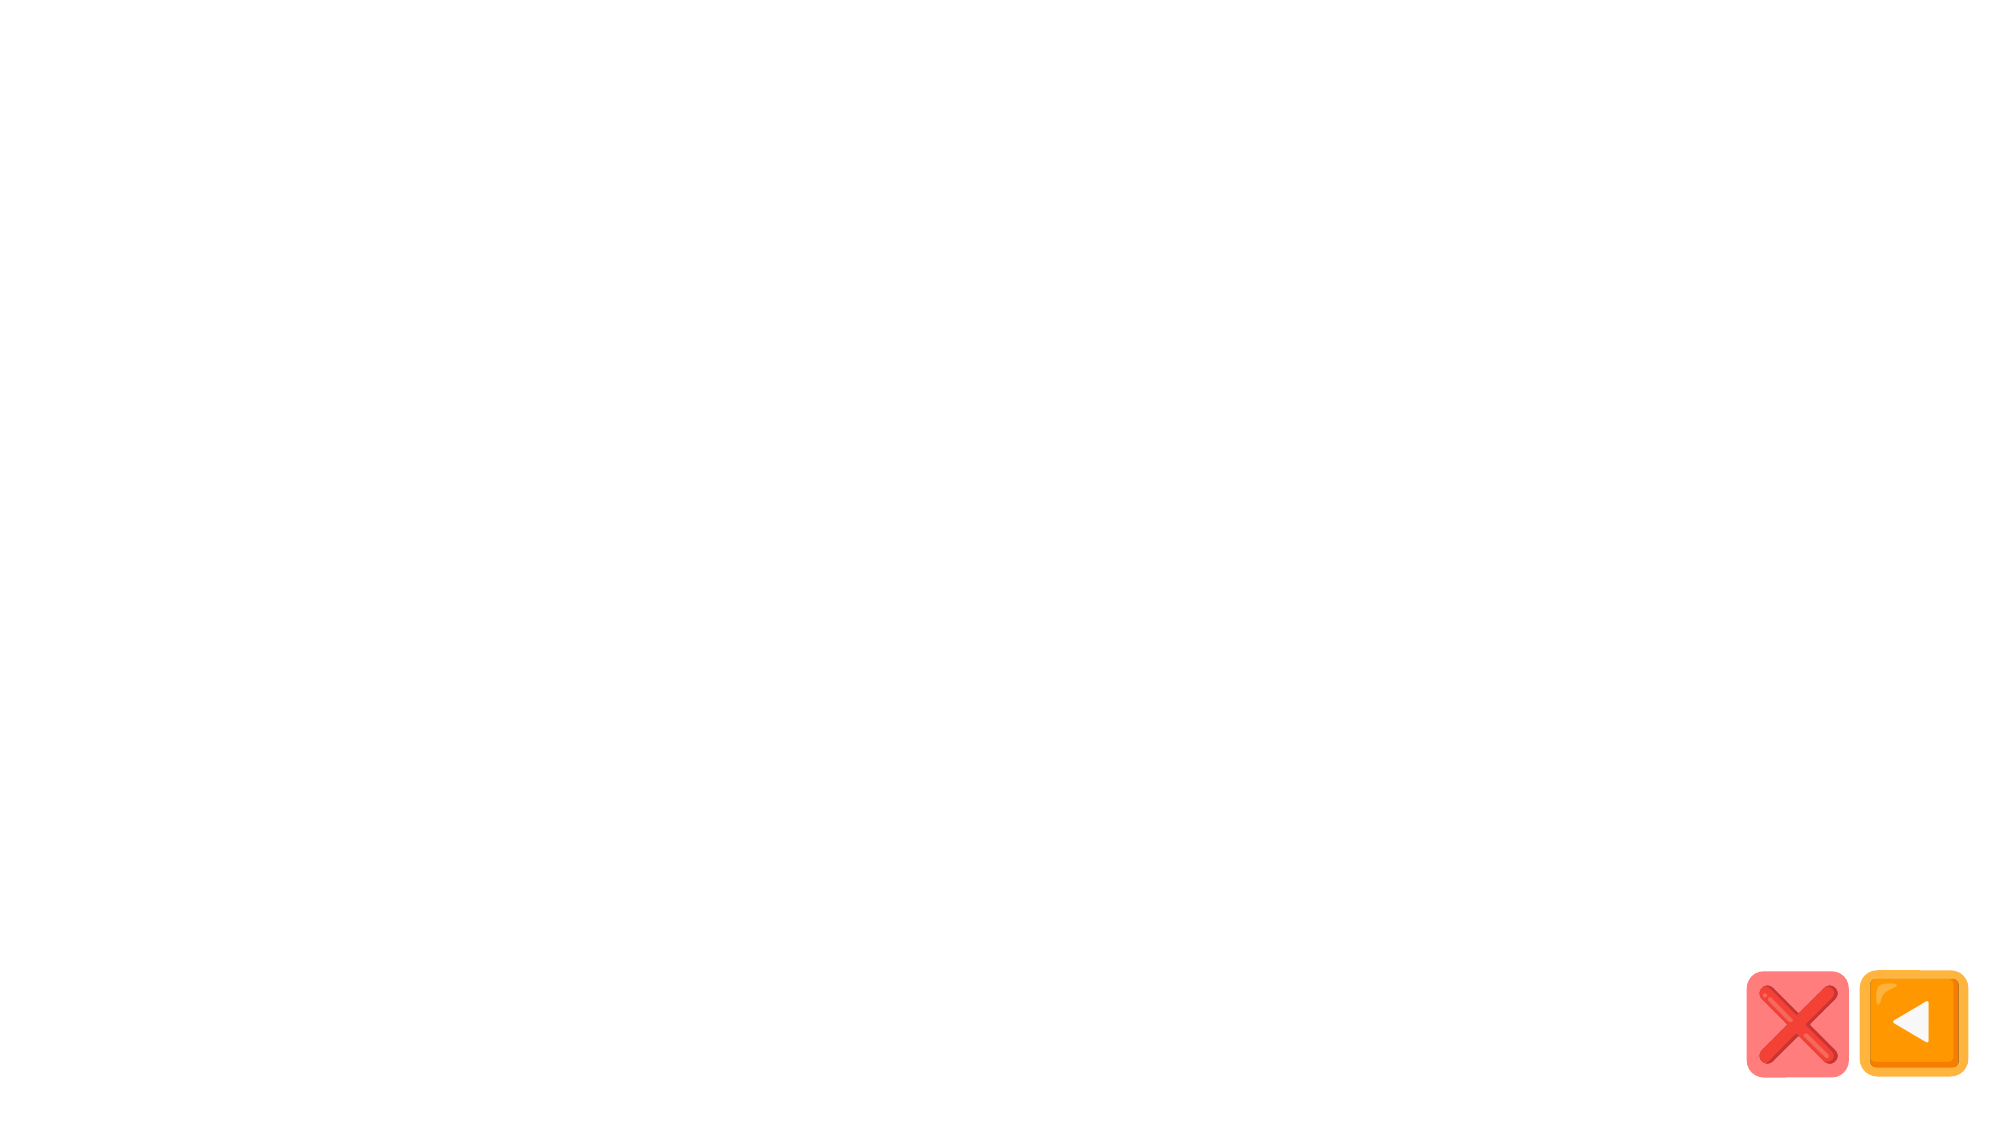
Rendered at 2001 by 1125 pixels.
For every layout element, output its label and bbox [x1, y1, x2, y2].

text_box [1859, 970, 1969, 1077]
picture [1867, 976, 1961, 1070]
picture [1757, 983, 1840, 1066]
text_box [1746, 971, 1849, 1078]
